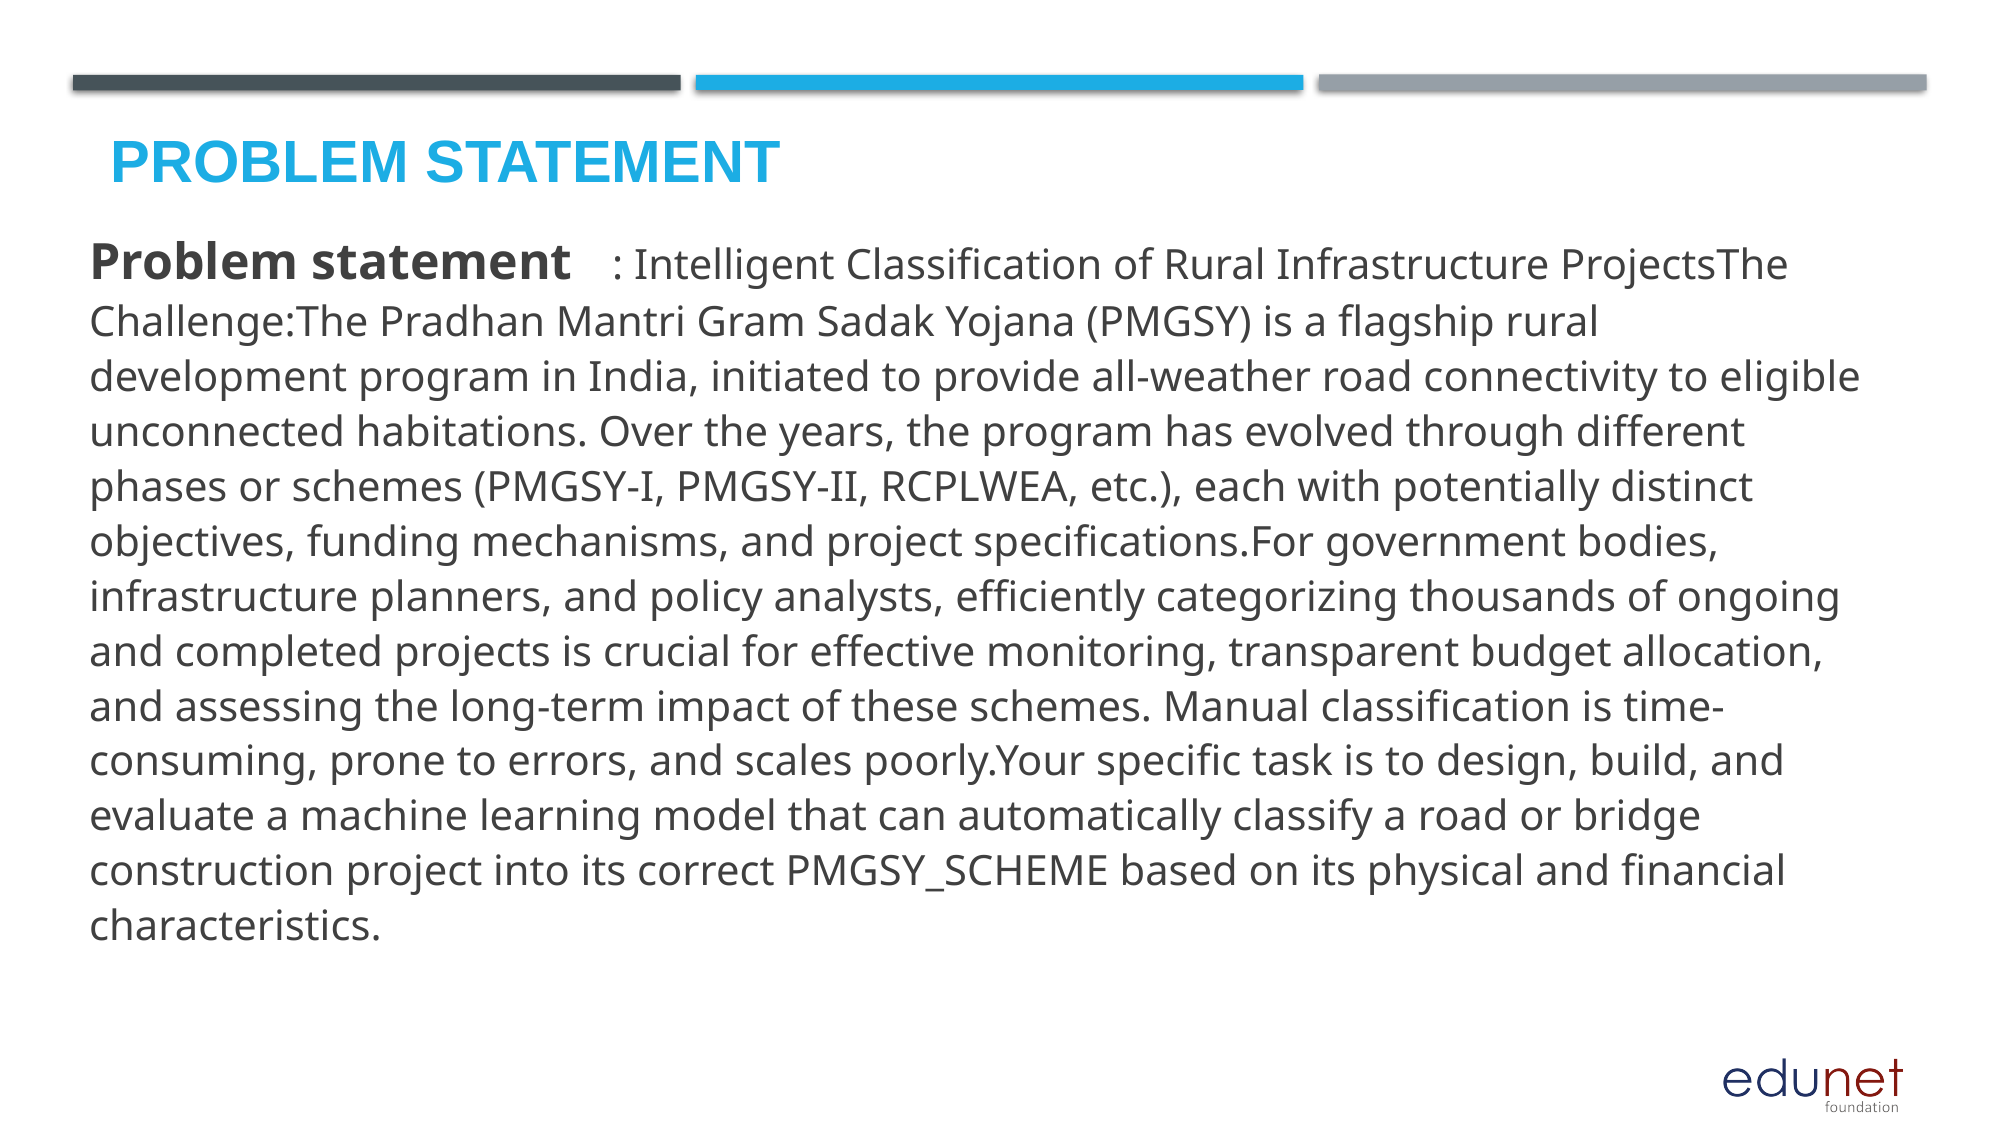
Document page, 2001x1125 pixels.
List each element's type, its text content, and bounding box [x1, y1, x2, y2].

title Problem Statement [95, 115, 1905, 203]
picture [1719, 1056, 1905, 1116]
list Problem statement : Intelligent Classification of Rural Infrastructure ProjectsThe Challenge:The Pradhan Mantri Gram Sadak Yojana (PMGSY) is a flagship rural development program in India, initiated to provide all-weather road connectivity to eligible unconnected habitations. Over the years, the program has evolved through different phases or schemes (PMGSY-I, PMGSY-II, RCPLWEA, etc.), each with potentially distinct objectives, funding mechanisms, and project specifications.For government bodies, infrastructure planners, and policy analysts, efficiently categorizing thousands of ongoing and completed projects is crucial for effective monitoring, transparent budget allocation, and assessing the long-term impact of these schemes. Manual classification is time-consuming, prone to errors, and scales poorly.Your specific task is to design, build, and evaluate a machine learning model that can automatically classify a road or bridge construction project into its correct PMGSY_SCHEME based on its physical and financial characteristics. [74, 203, 1884, 970]
